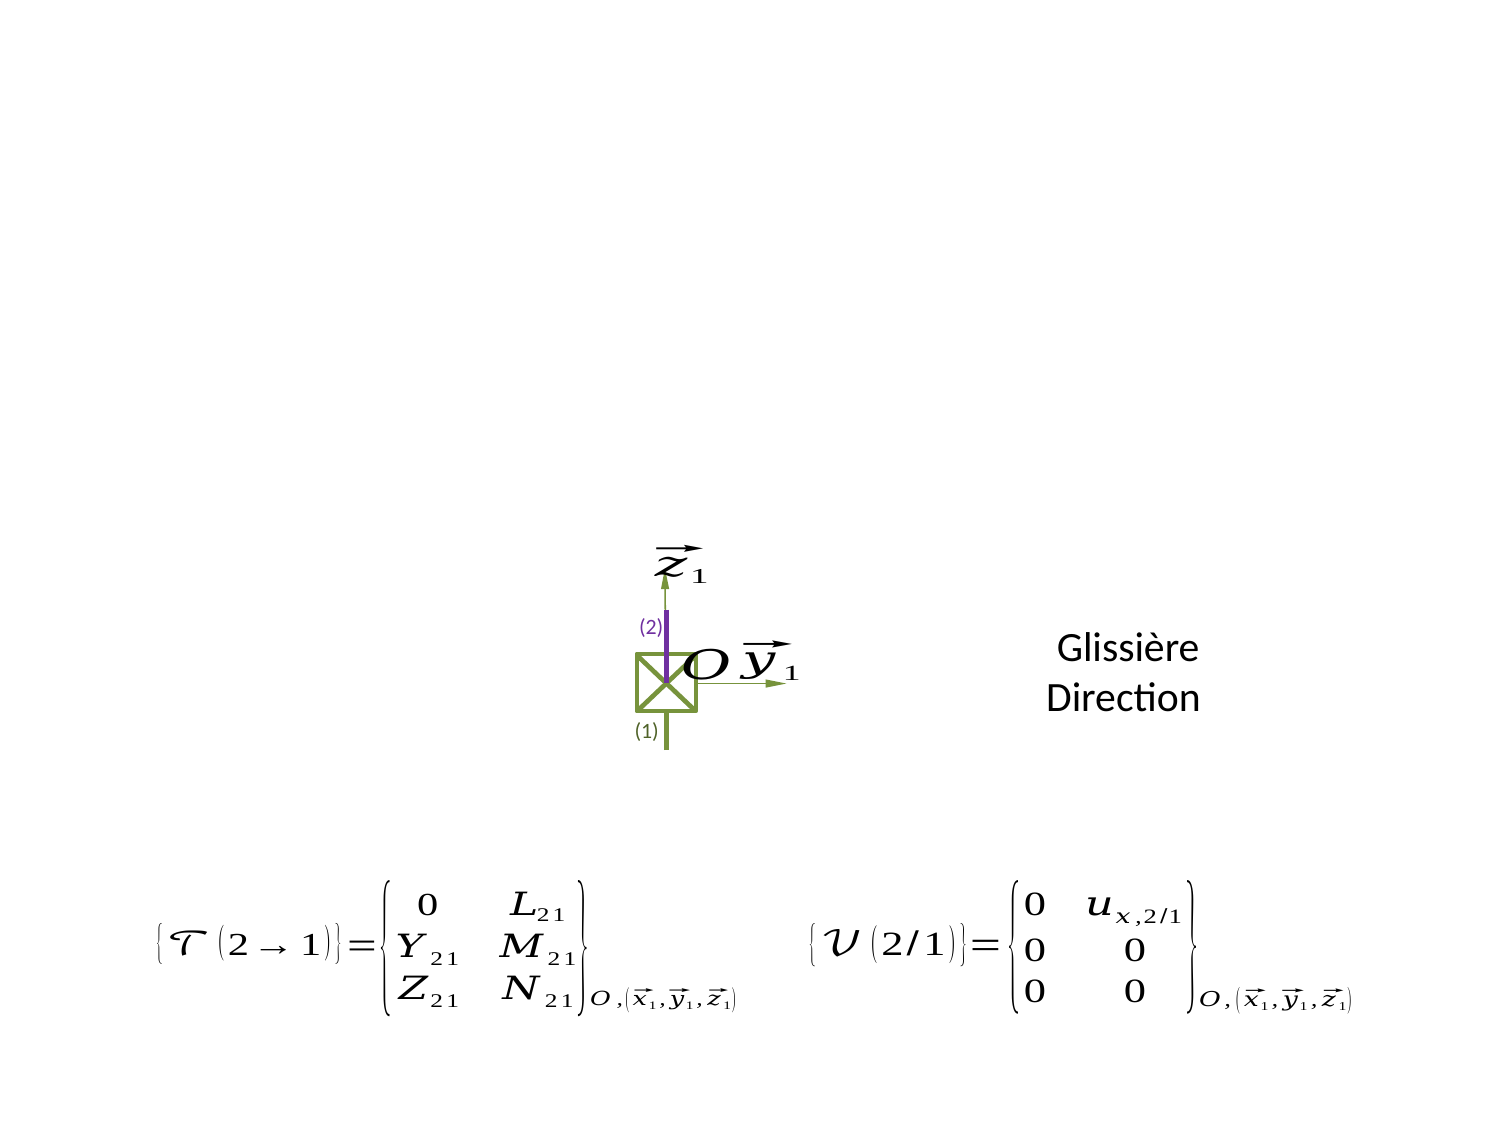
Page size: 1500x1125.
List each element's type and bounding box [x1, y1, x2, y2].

text_box [616, 543, 800, 753]
